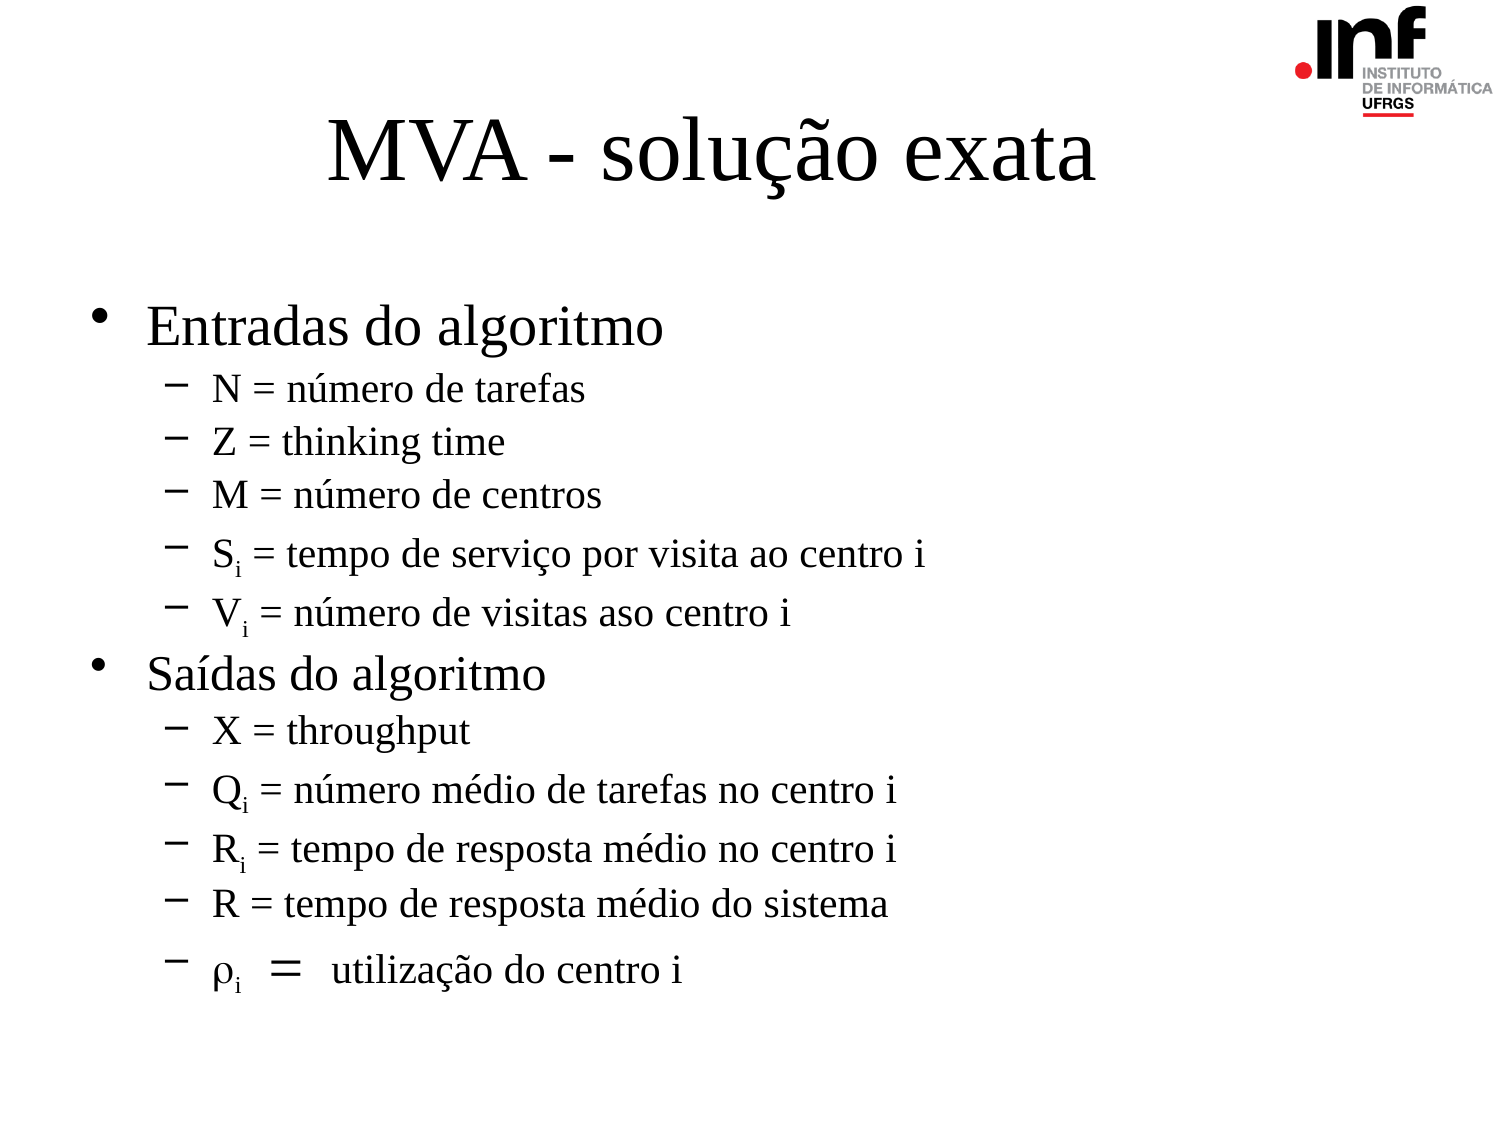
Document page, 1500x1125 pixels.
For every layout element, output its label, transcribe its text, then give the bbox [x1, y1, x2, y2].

picture [1293, 0, 1500, 123]
title MVA - solução exata [75, 50, 1350, 238]
list Entradas do algoritmo N = número de tarefas Z = thinking time M = número de centros Si = tempo de serviço por visita ao centro i Vi = número de visitas aso centro i Saídas do algoritmo X = throughput Qi = número médio de tarefas no centro i Ri = tempo de resposta médio no centro i R = tempo de resposta médio do sistema ri = utilização do centro i [75, 287, 1425, 975]
